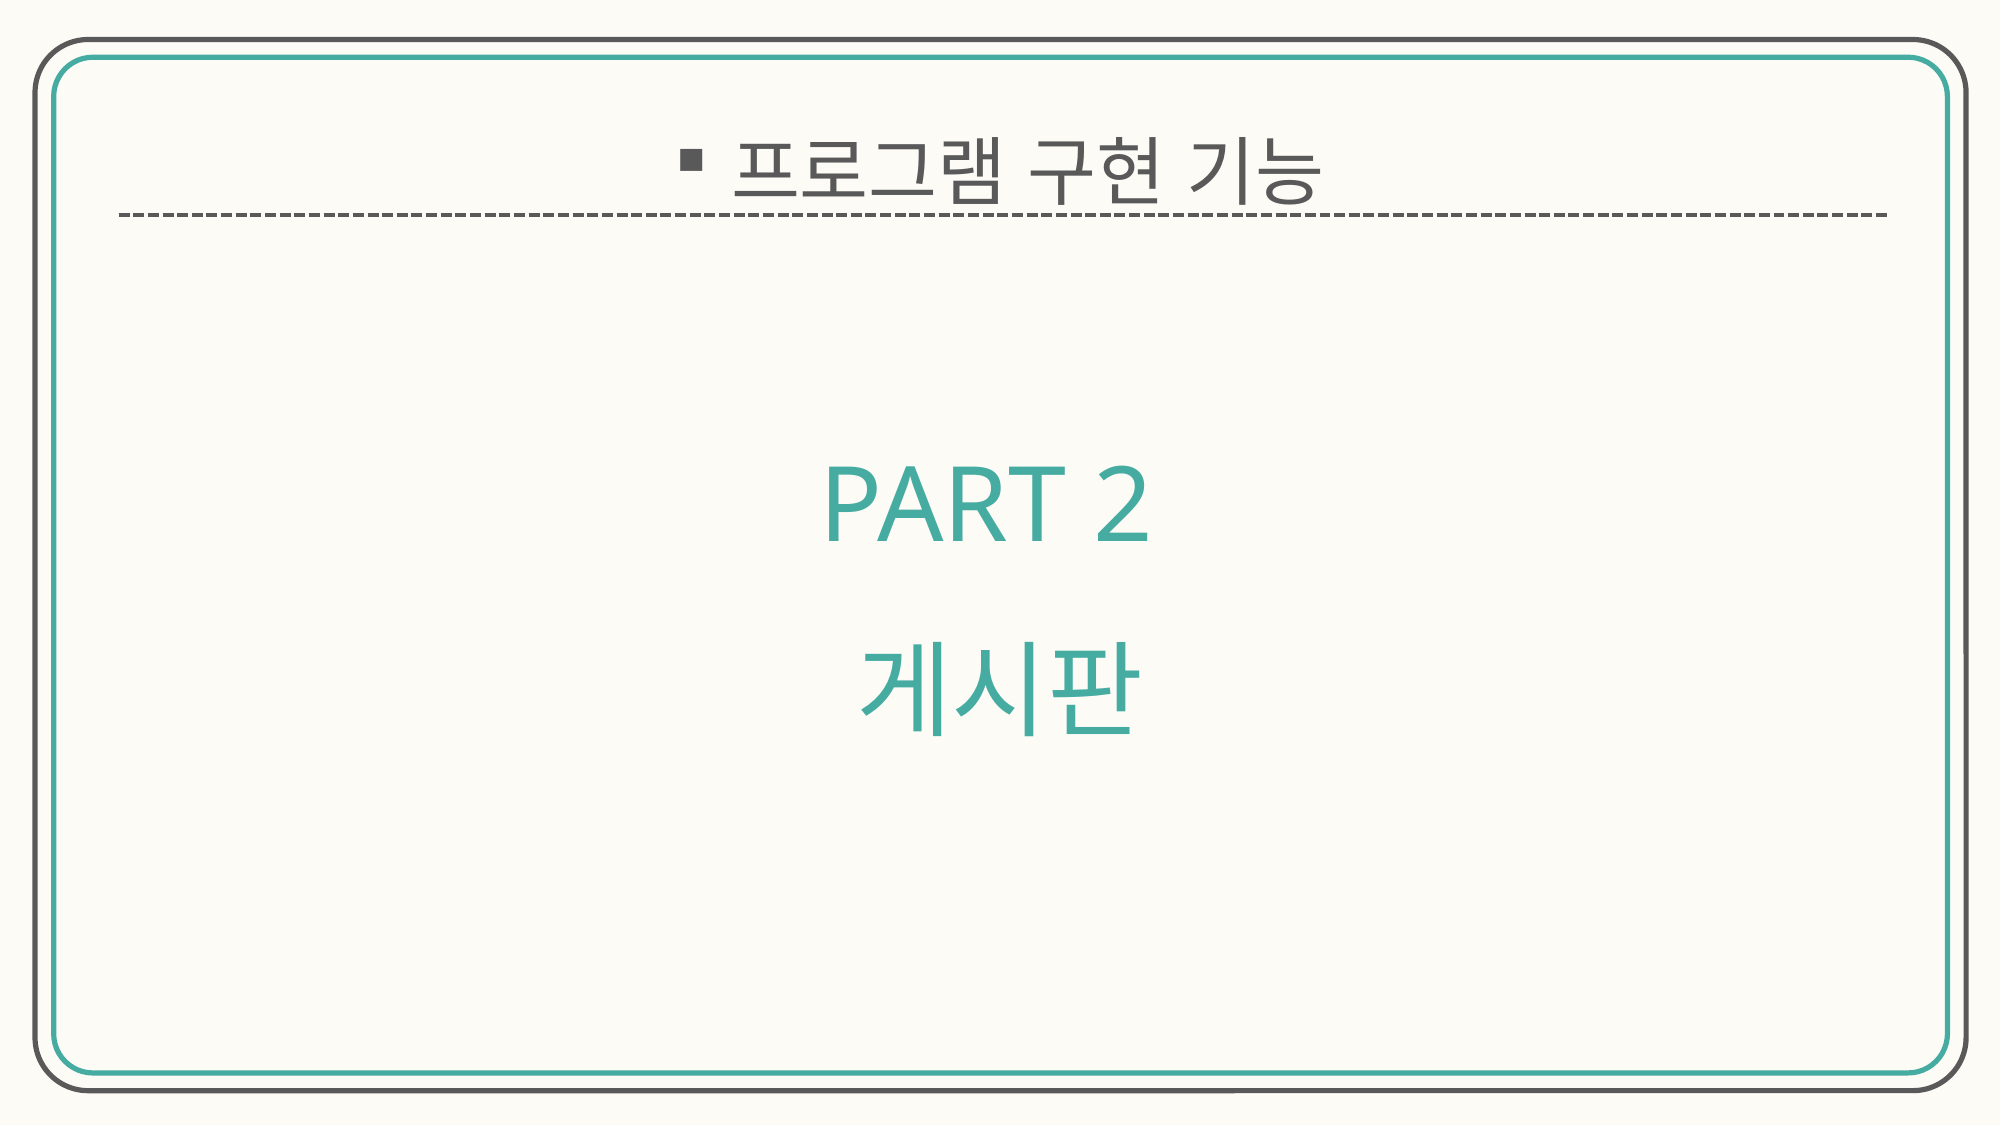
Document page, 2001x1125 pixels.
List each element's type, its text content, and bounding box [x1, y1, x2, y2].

text_box 프로그램 구현 기능 [660, 215, 1340, 222]
text_box [33, 38, 1968, 1092]
text_box PART 2 게시판 [732, 367, 1268, 758]
text_box 프로그램 구현 기능 [660, 72, 1340, 214]
